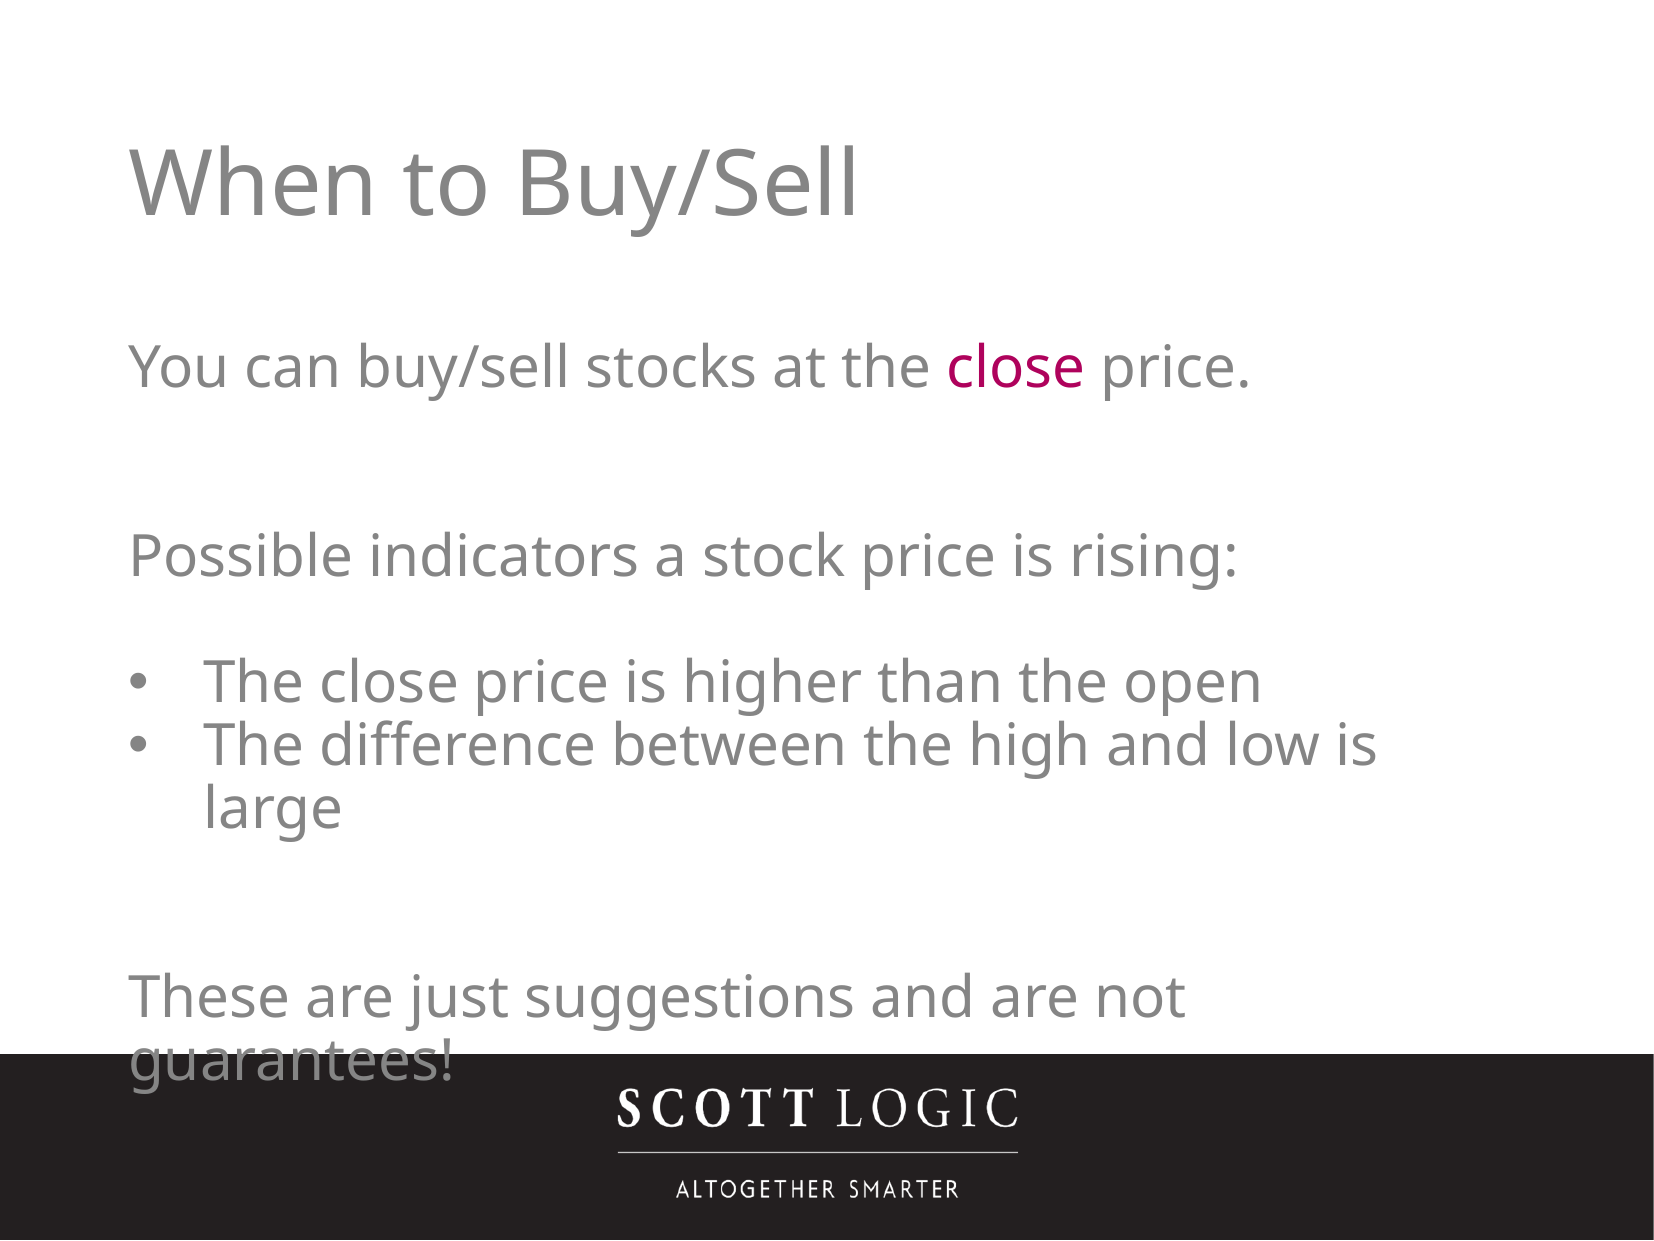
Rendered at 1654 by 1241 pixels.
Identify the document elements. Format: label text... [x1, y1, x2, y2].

text_box When to Buy/Sell [113, 65, 1540, 306]
picture [0, 1054, 1654, 1240]
text_box You can buy/sell stocks at the close price. Possible indicators a stock price is rising: The close price is higher than the open The difference between the high and low is large These are just suggestions and are not guarantees! [113, 330, 1540, 1016]
